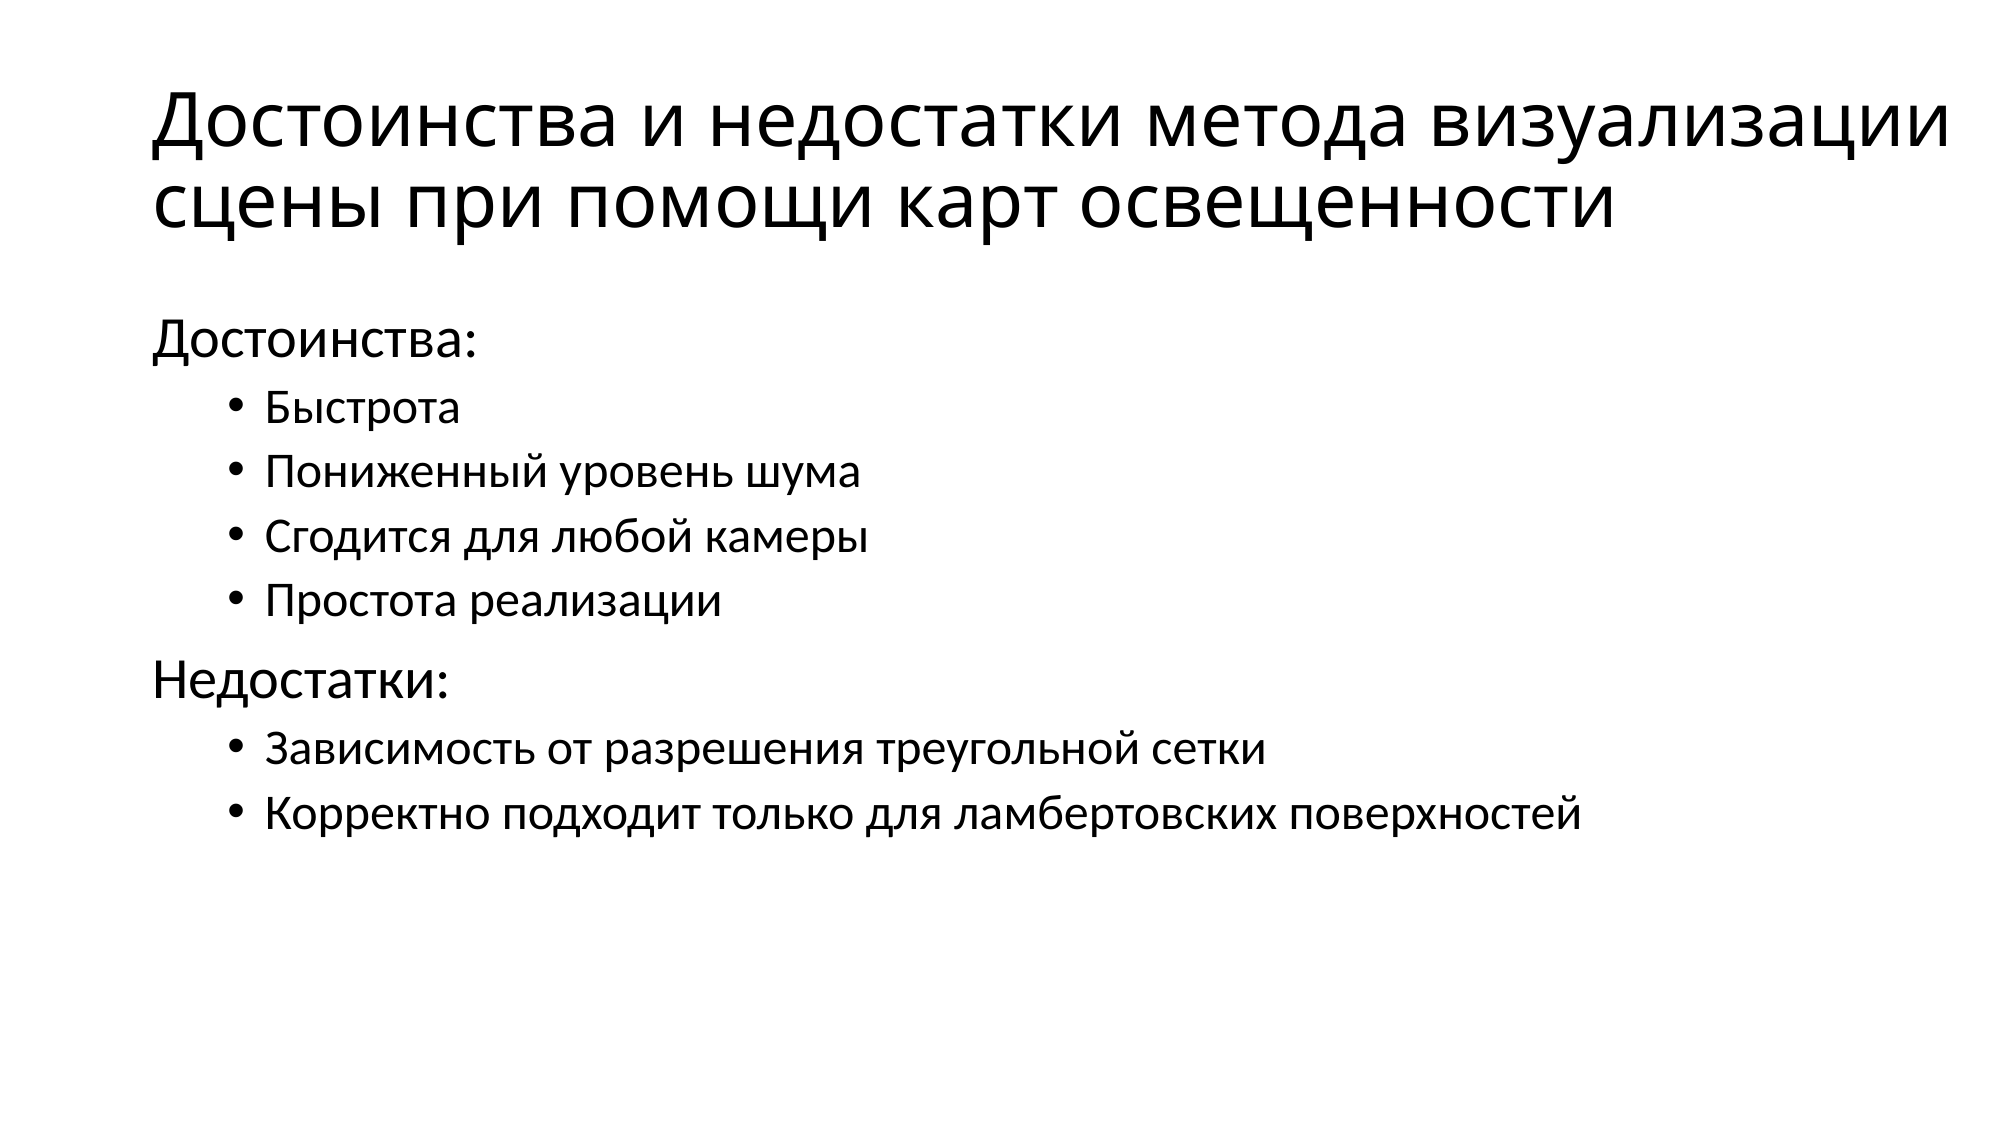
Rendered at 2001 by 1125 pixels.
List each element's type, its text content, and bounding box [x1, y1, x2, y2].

title Достоинства и недостатки метода визуализации сцены при помощи карт освещенности [137, 53, 1978, 272]
list Достоинства: Быстрота Пониженный уровень шума Сгодится для любой камеры Простота реализации Недостатки: Зависимость от разрешения треугольной сетки Корректно подходит только для ламбертовских поверхностей [137, 299, 1863, 1014]
